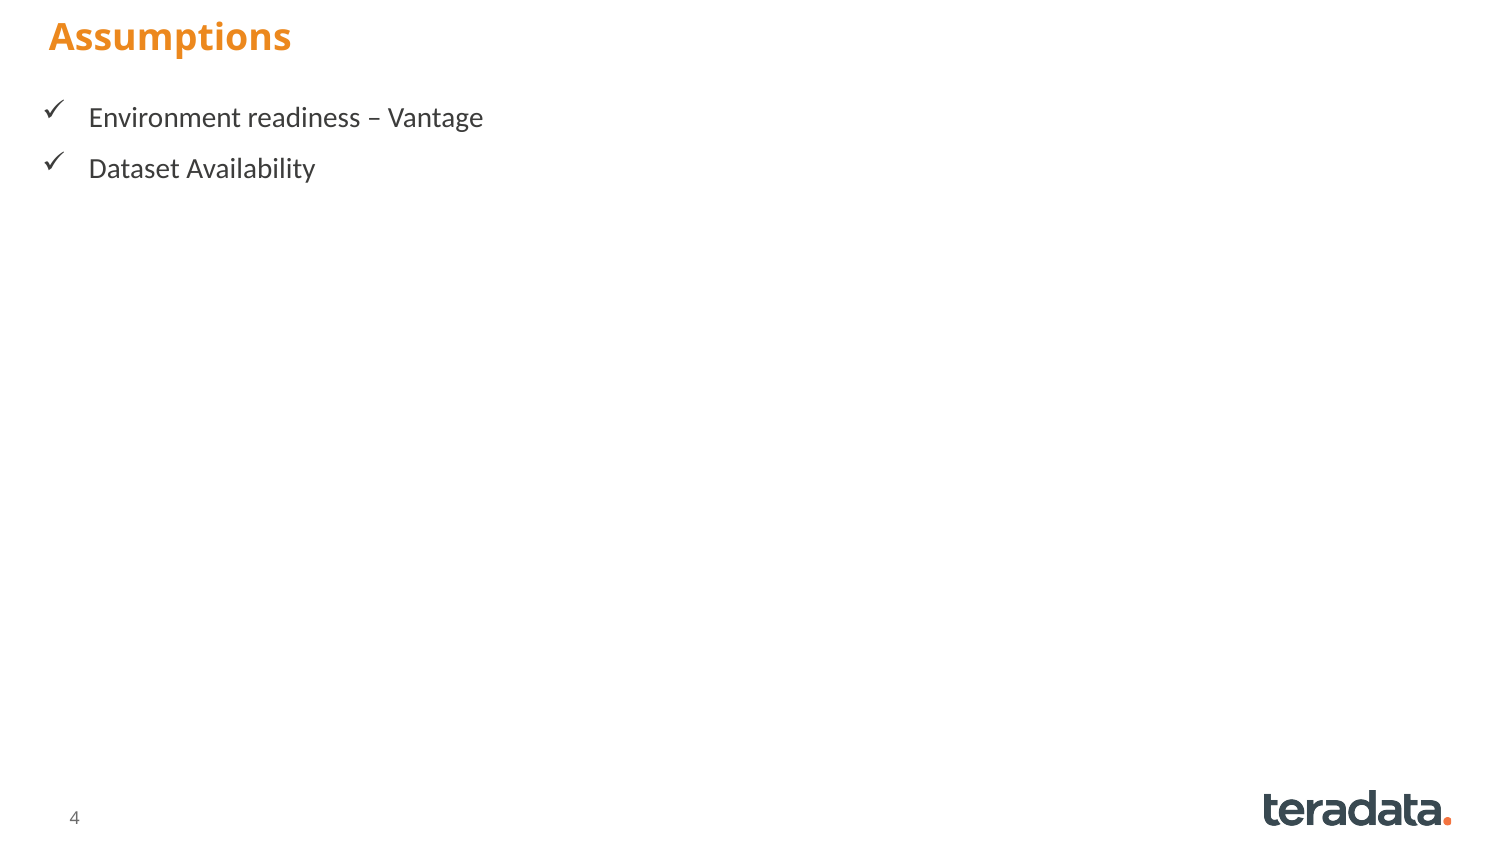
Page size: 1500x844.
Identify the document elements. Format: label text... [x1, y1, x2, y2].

picture [1264, 790, 1452, 826]
text_box Environment readiness – Vantage Dataset Availability [27, 90, 1473, 193]
title Assumptions [39, 4, 1405, 71]
